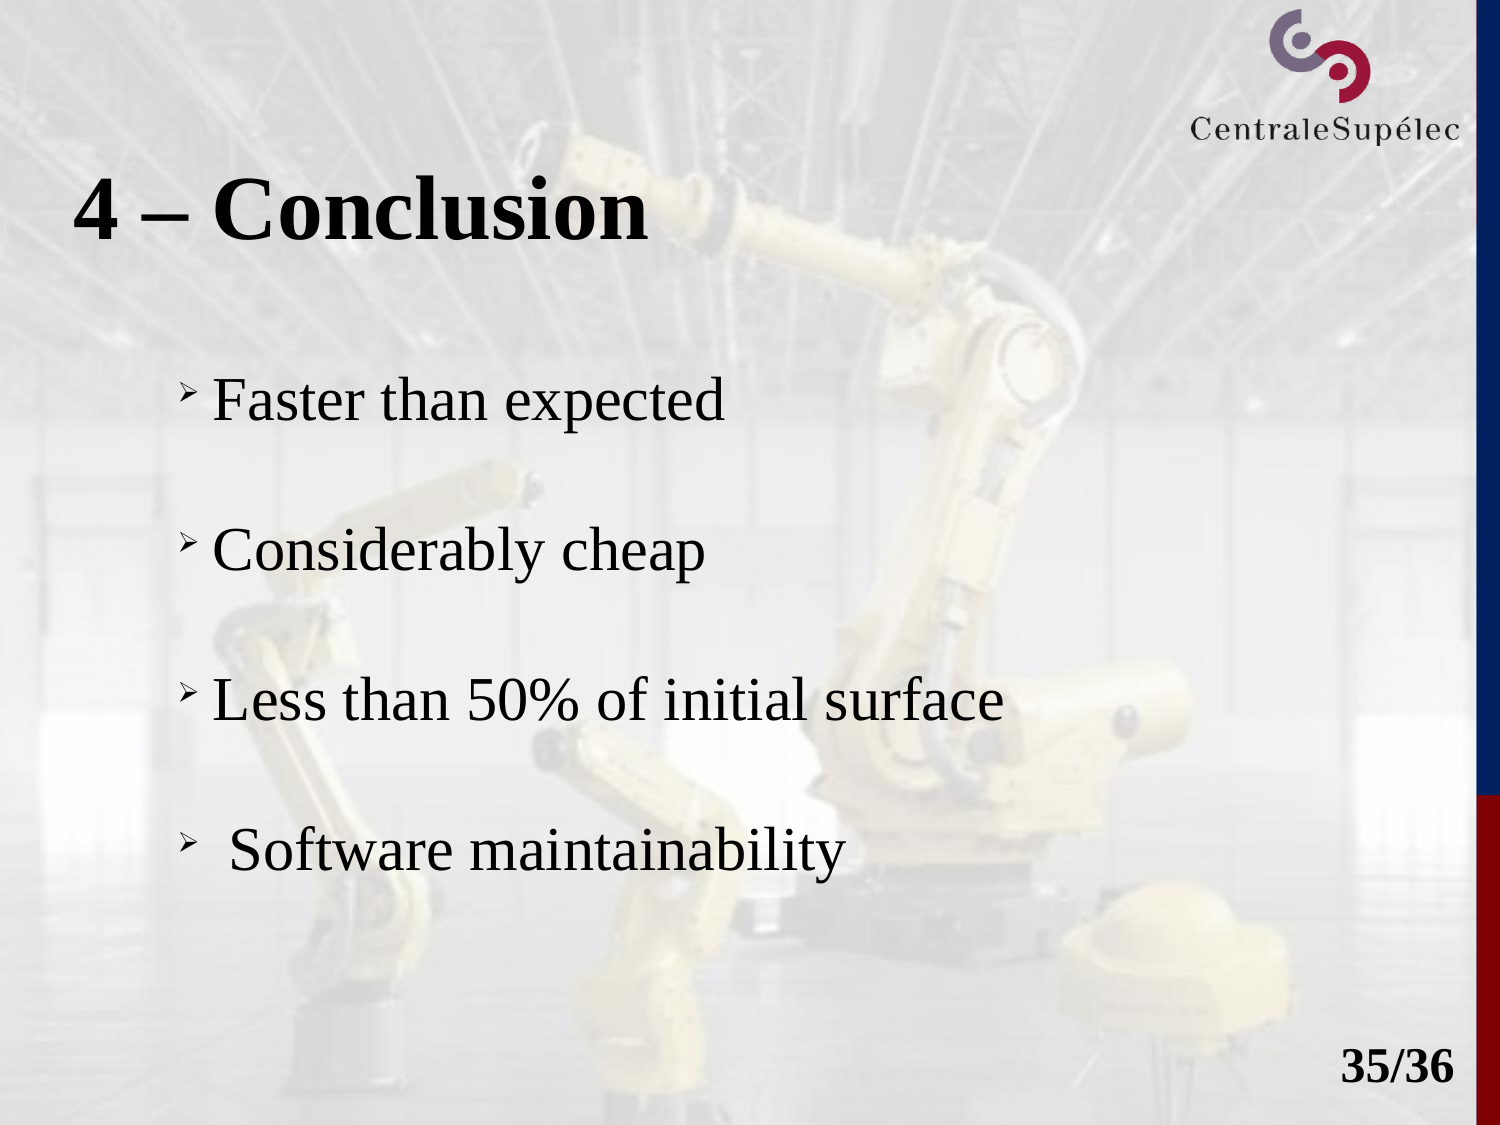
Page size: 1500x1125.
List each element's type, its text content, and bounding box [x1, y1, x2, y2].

slide_number 35/36 [1325, 1032, 1500, 1093]
text_box Faster than expected Considerably cheap Less than 50% of initial surface Software maintainability [162, 290, 1138, 915]
text_box 4 – Conclusion [58, 140, 1067, 266]
picture [0, 0, 1476, 1125]
